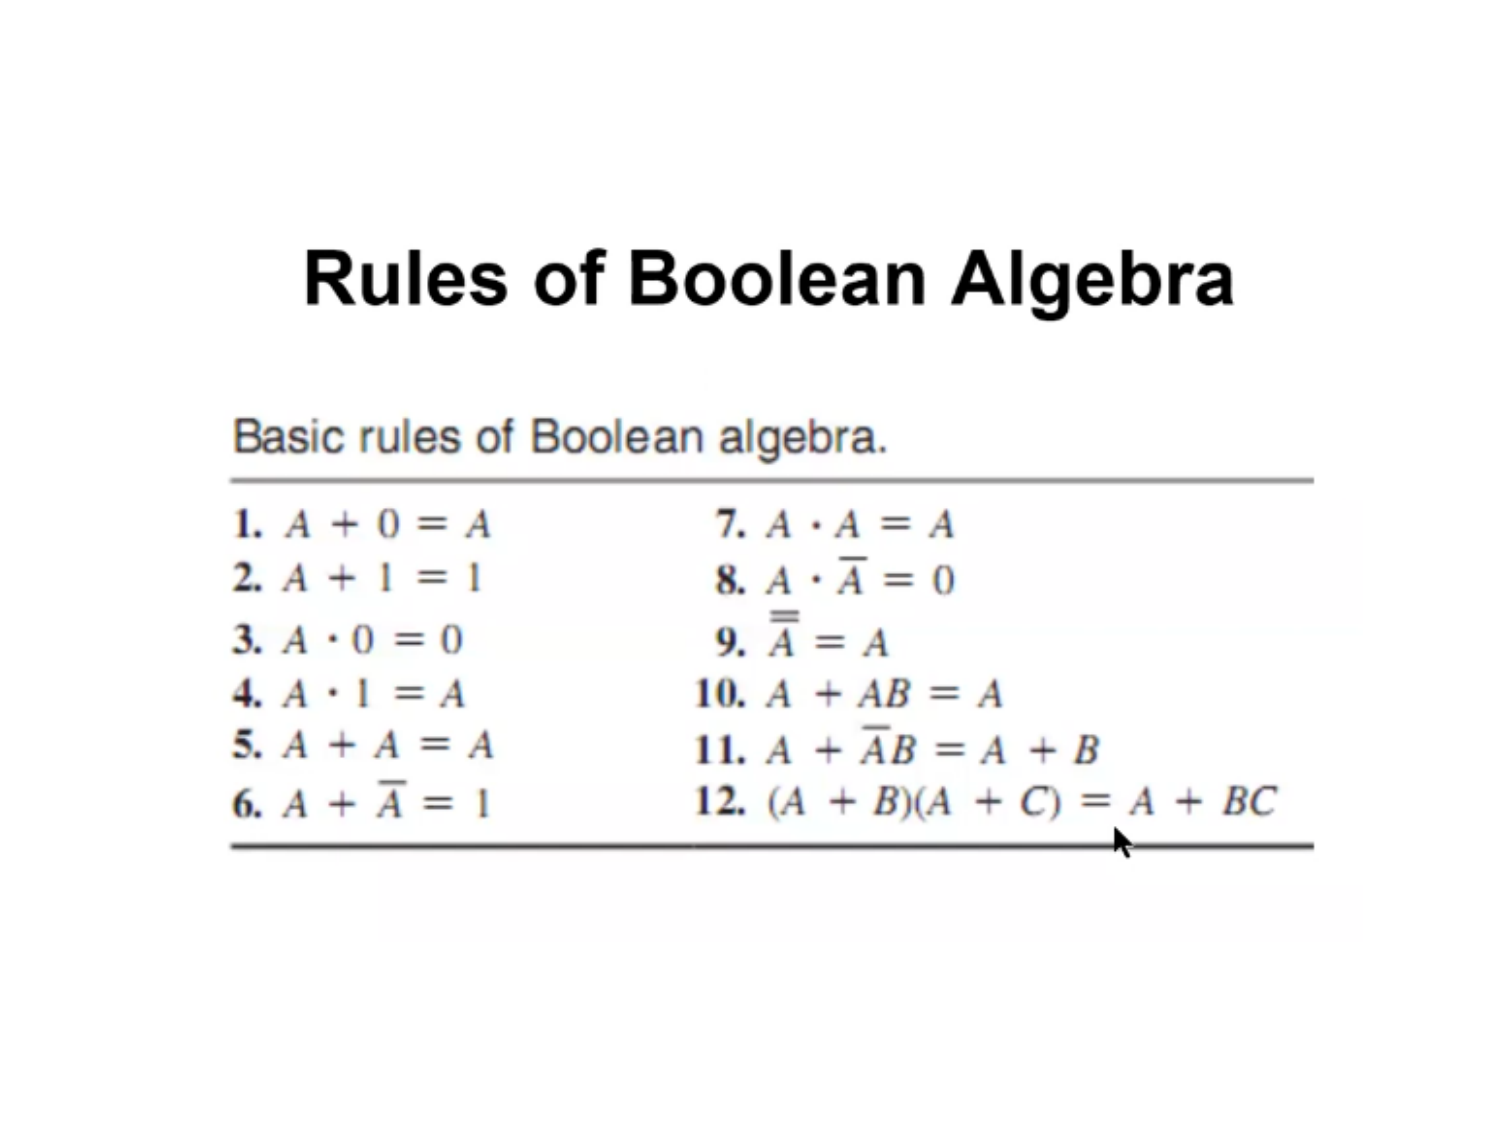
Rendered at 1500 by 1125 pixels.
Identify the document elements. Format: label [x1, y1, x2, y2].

list [174, 187, 1363, 942]
